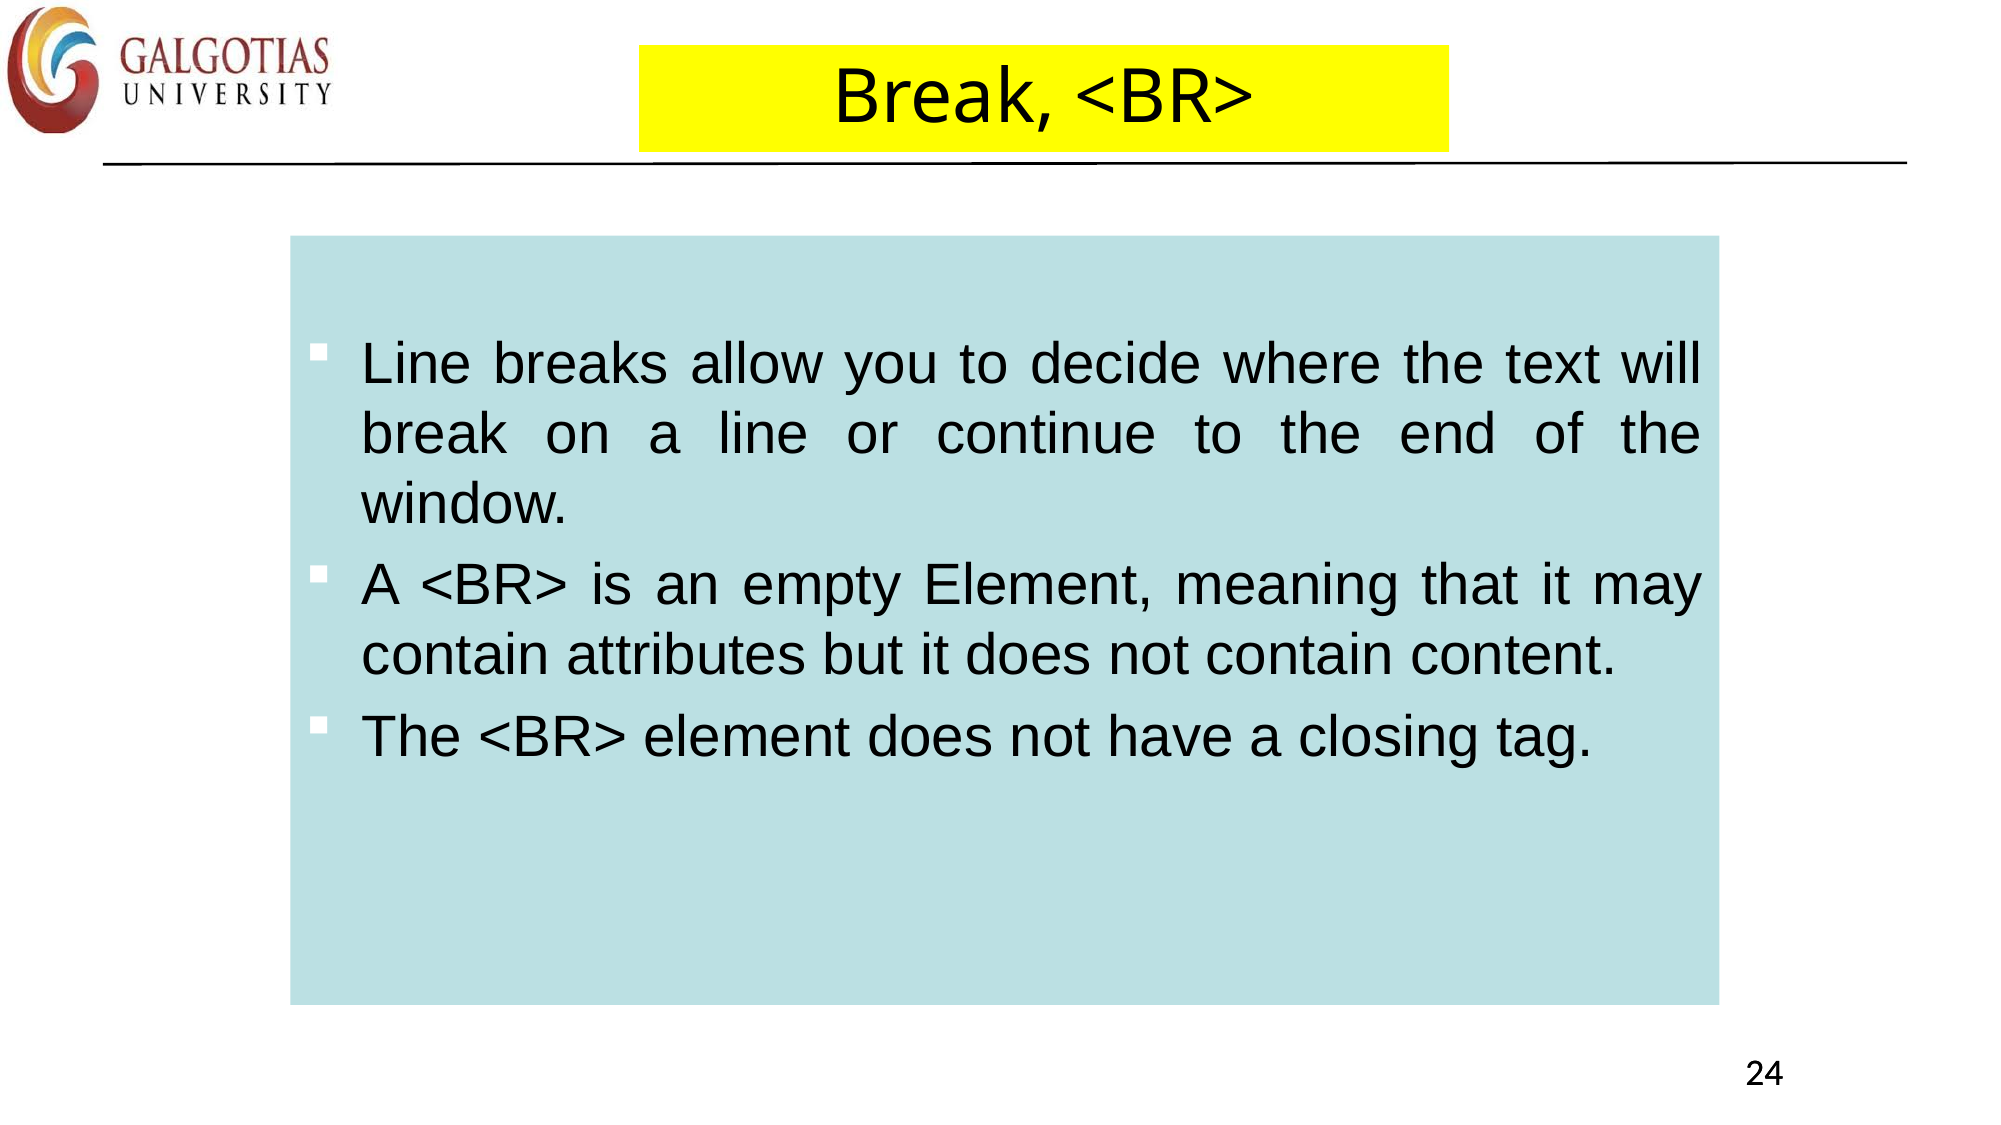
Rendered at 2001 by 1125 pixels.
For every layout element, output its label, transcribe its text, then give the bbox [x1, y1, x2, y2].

picture [0, 0, 338, 138]
text_box Line breaks allow you to decide where the text will break on a line or continue to the end of the window. A <BR> is an empty Element, meaning that it may contain attributes but it does not contain content. The <BR> element does not have a closing tag. [290, 235, 1720, 1005]
text_box Break, <BR> [639, 45, 1450, 152]
